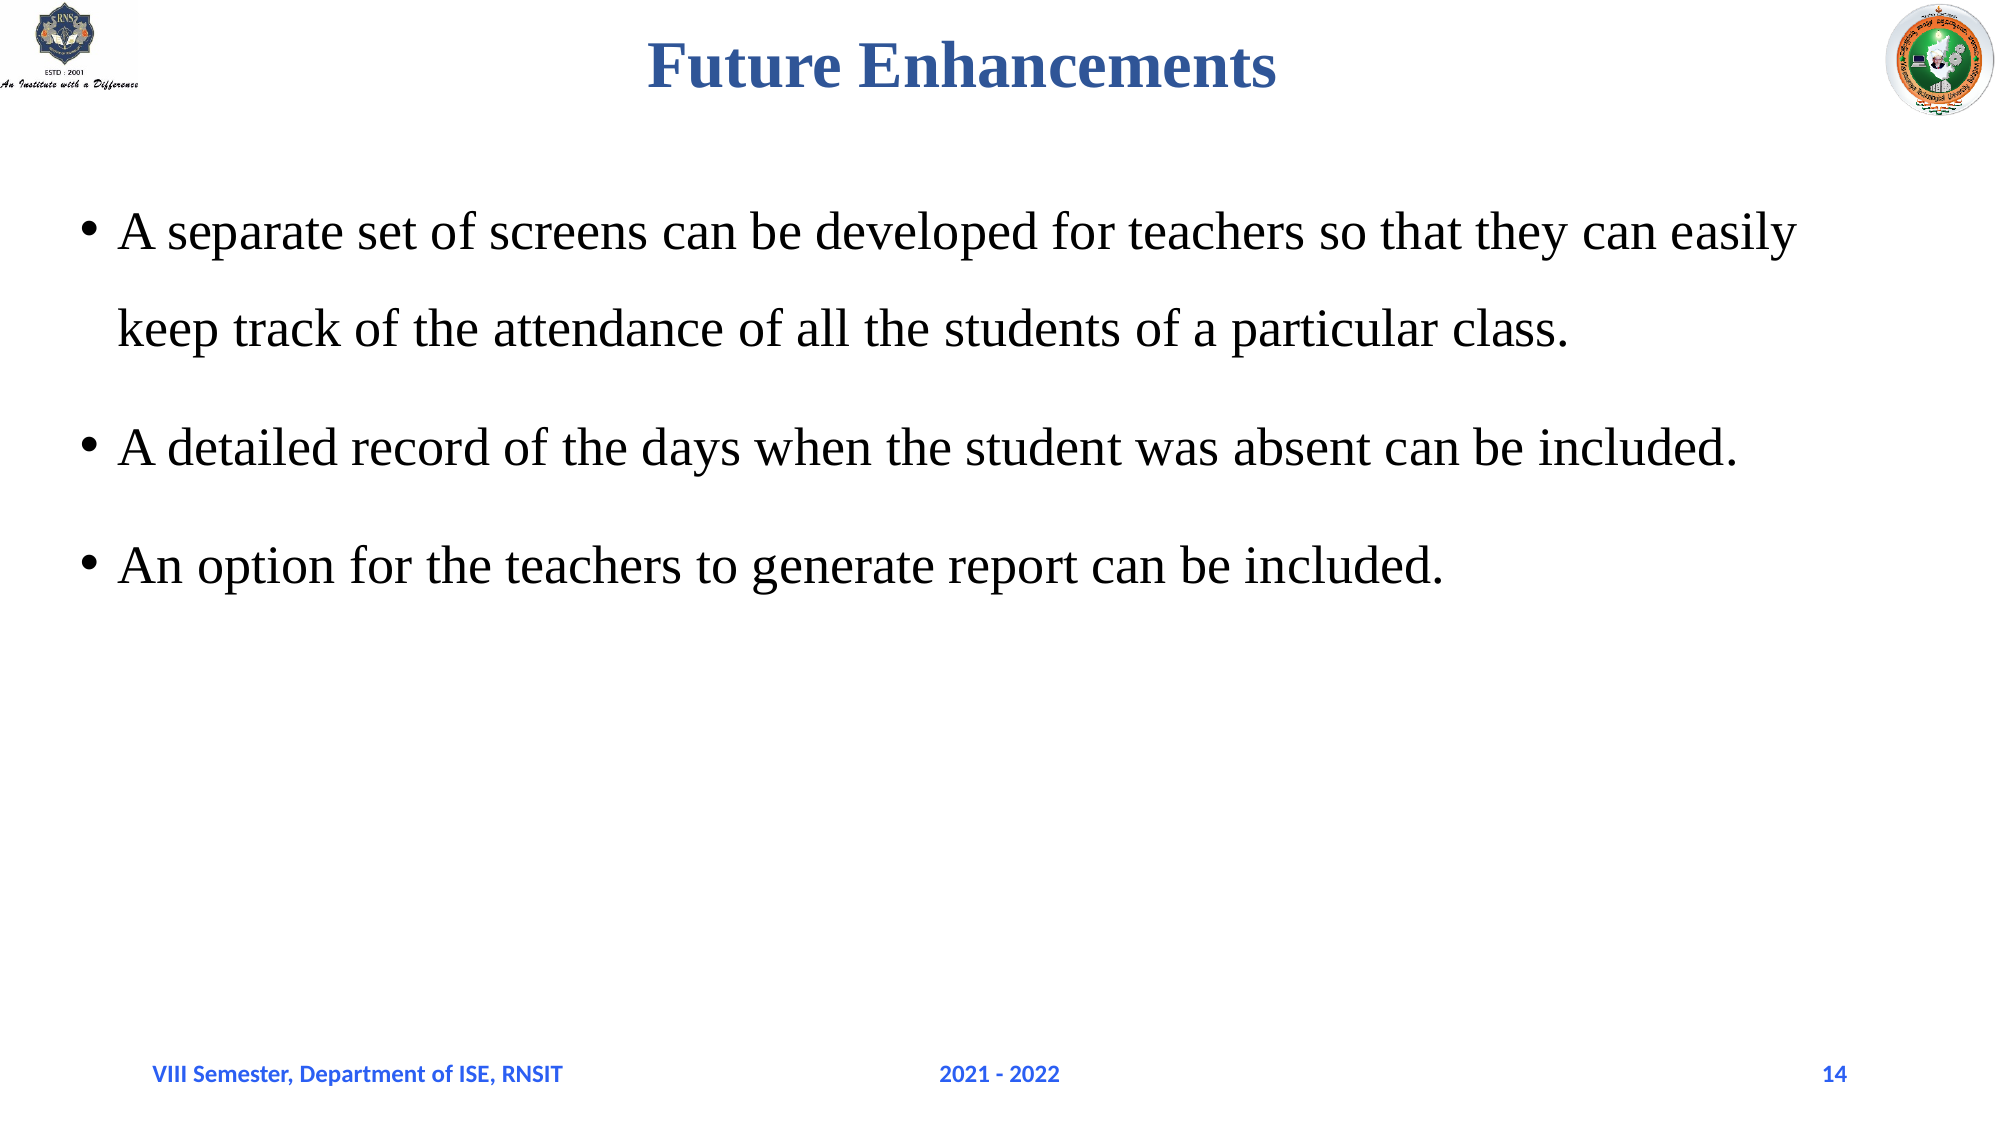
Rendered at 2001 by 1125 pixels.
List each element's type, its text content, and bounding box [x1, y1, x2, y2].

footer 2021 - 2022 [662, 1042, 1338, 1103]
title Future Enhancements [350, 22, 1576, 140]
slide_number 14 [1412, 1042, 1863, 1103]
picture [0, 0, 138, 90]
slide_number VIII Semester, Department of ISE, RNSIT [137, 1042, 662, 1103]
list A separate set of screens can be developed for teachers so that they can easily keep track of the attendance of all the students of a particular class. A detailed record of the days when the student was absent can be included. An option for the teachers to generate report can be included. [64, 154, 1922, 941]
picture [1882, 2, 1997, 117]
